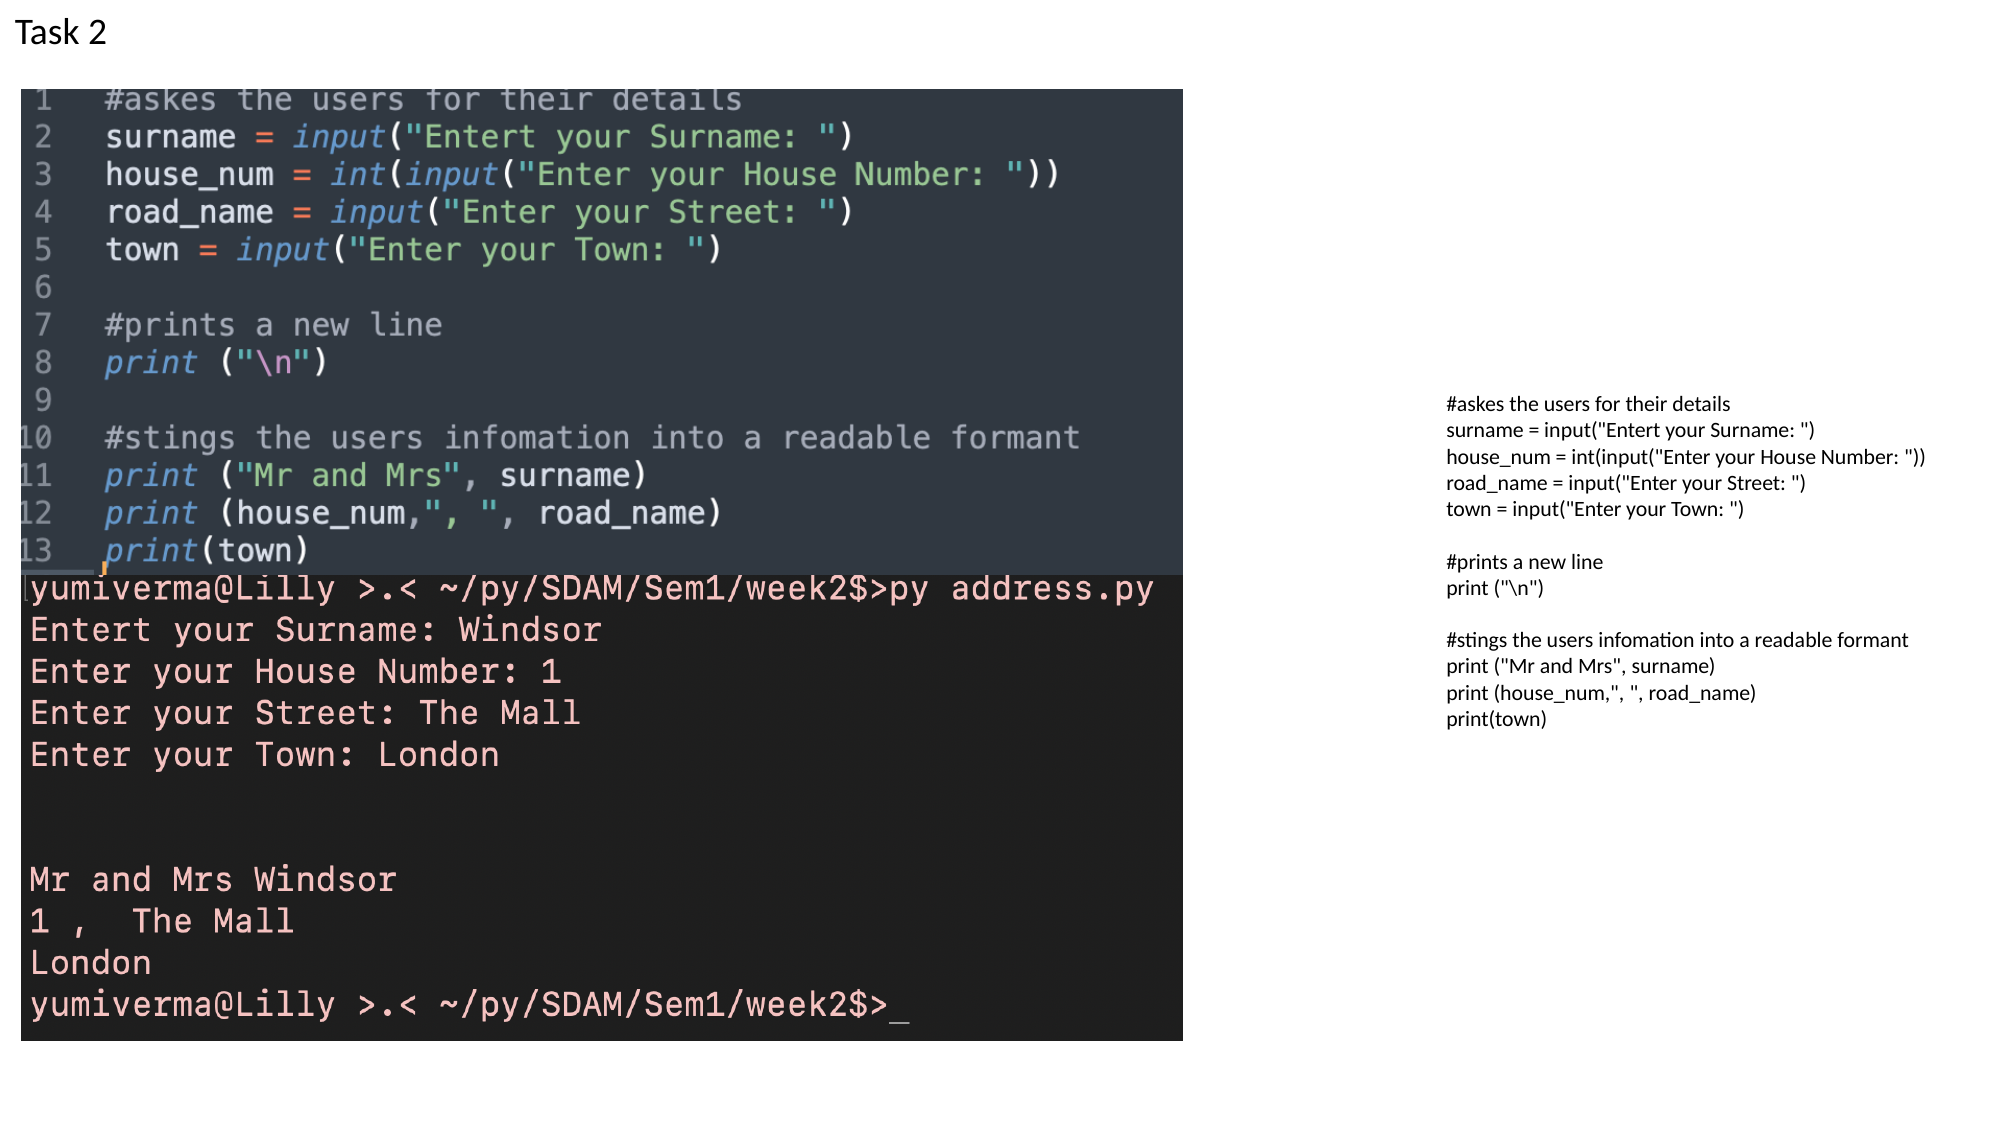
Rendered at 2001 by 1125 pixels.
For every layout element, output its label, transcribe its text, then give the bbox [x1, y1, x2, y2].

text_box Task 2 [0, 0, 134, 105]
picture [21, 89, 1183, 1041]
text_box #askes the users for their details surname = input("Entert your Surname: ") house_num = int(input("Enter your House Number: ")) road_name = input("Enter your Street: ") town = input("Enter your Town: ") #prints a new line print ("\n") #stings the users infomation into a readable formant print ("Mr and Mrs", surname) print (house_num,", ", road_name) print(town) [1431, 382, 2000, 739]
